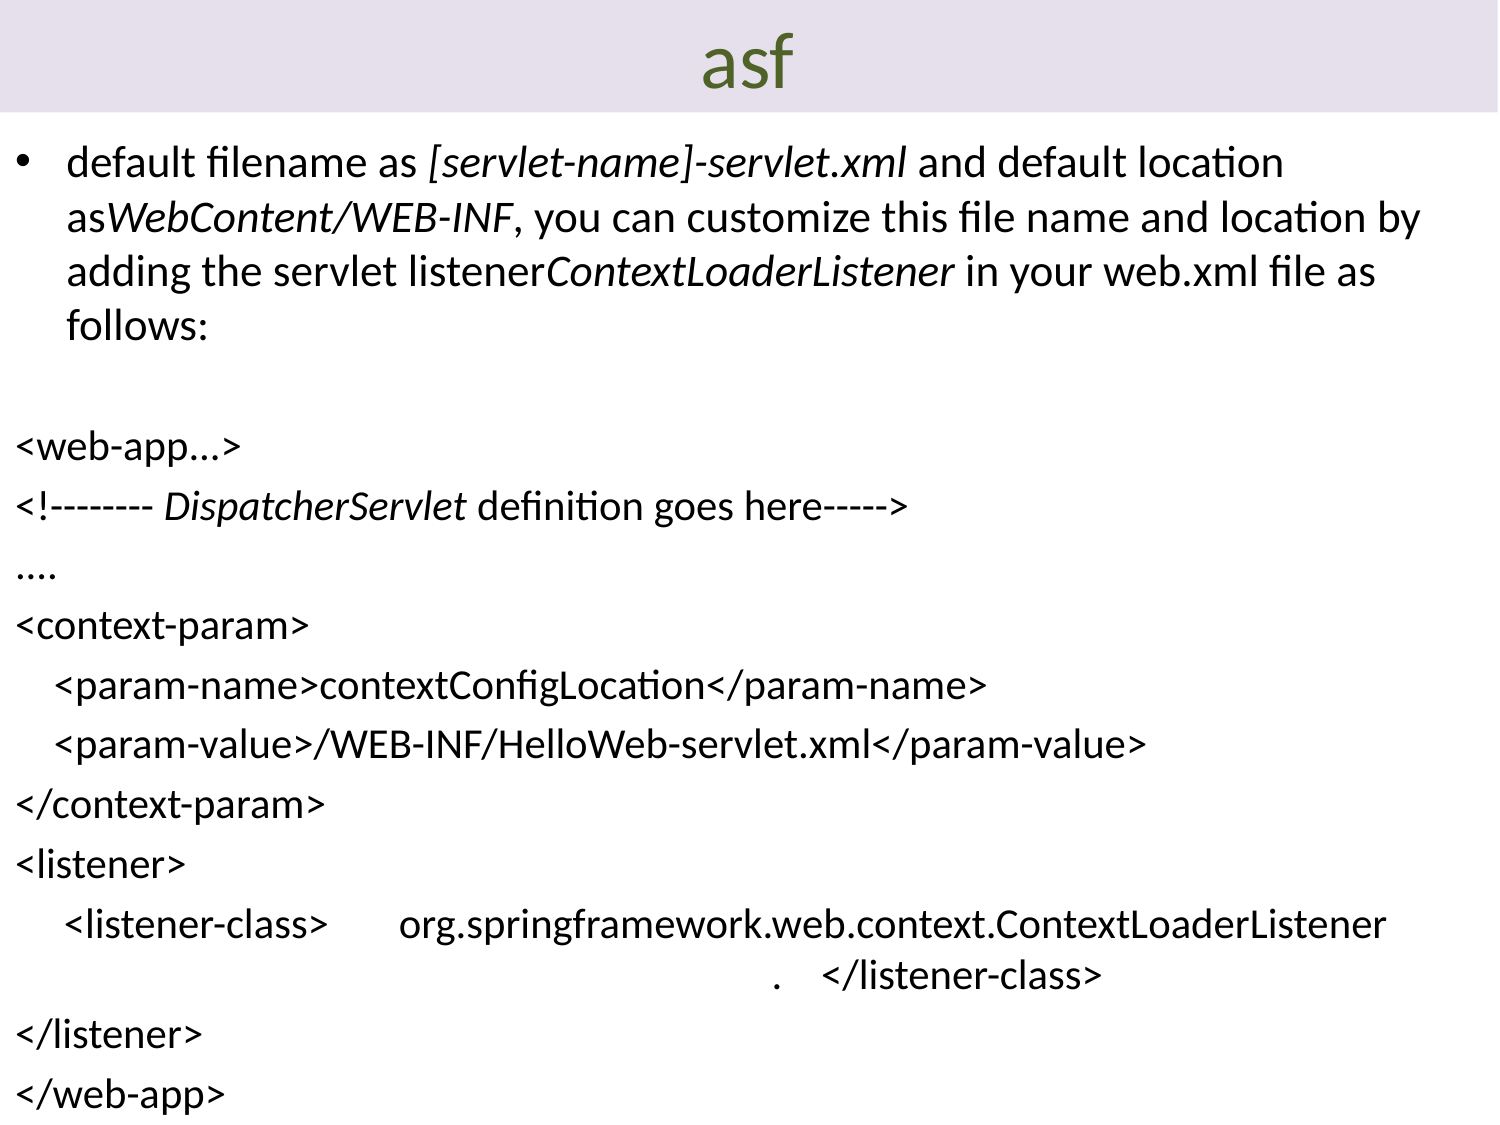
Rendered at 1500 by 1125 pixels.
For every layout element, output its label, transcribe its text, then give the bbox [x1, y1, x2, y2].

title asf [0, 0, 1498, 113]
list default filename as [servlet-name]-servlet.xml and default location asWebContent/WEB-INF, you can customize this file name and location by adding the servlet listenerContextLoaderListener in your web.xml file as follows: <web-app...> <!-------- DispatcherServlet definition goes here-----> .... <context-param> <param-name>contextConfigLocation</param-name> <param-value>/WEB-INF/HelloWeb-servlet.xml</param-value> </context-param> <listener> <listener-class> org.springframework.web.context.ContextLoaderListener . </listener-class> </listener> </web-app> [0, 125, 1500, 1125]
